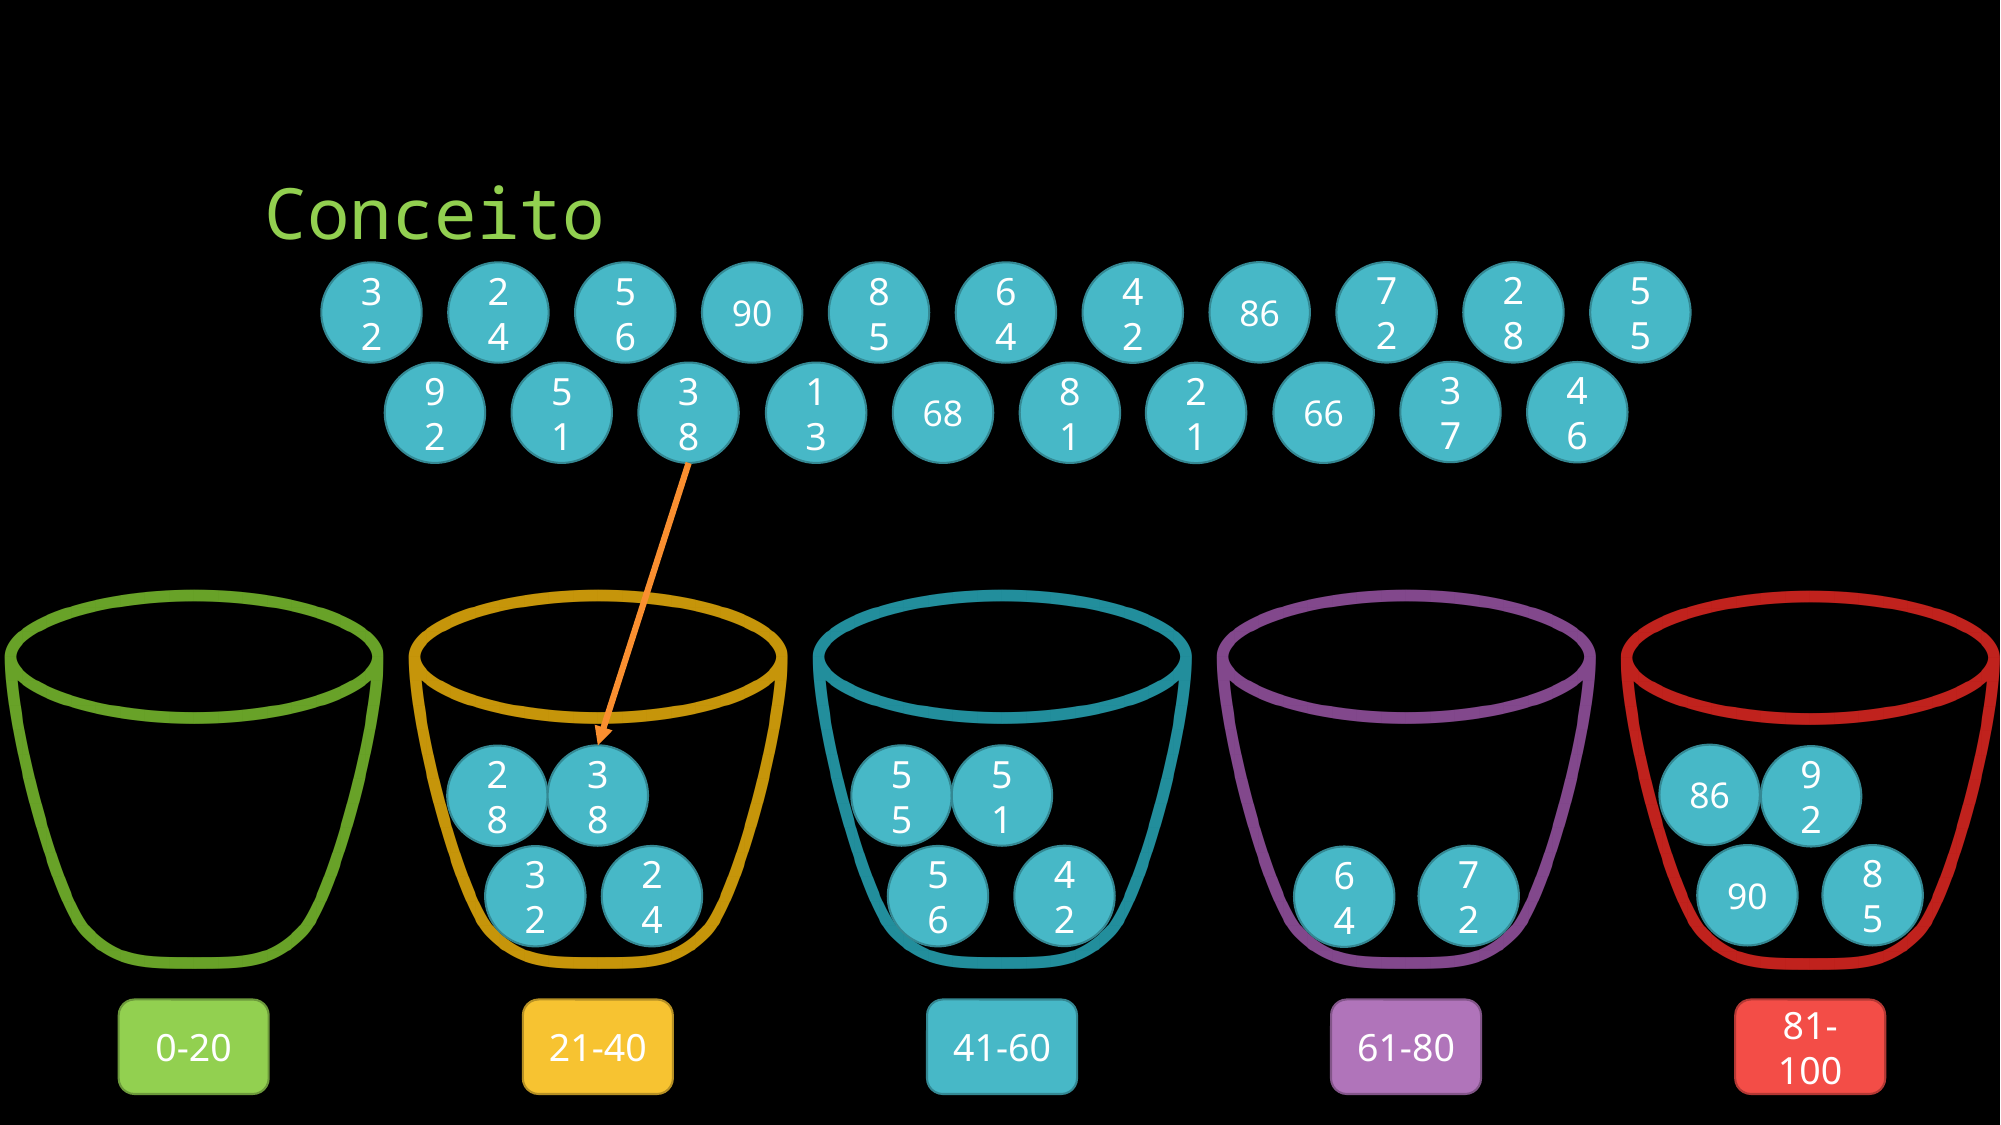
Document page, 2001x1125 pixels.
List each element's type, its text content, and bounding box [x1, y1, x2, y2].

picture [408, 585, 788, 974]
text_box 61-80 [1329, 998, 1483, 1096]
title Conceito [249, 75, 1750, 263]
text_box 86 [1208, 261, 1311, 364]
text_box 41-60 [925, 998, 1079, 1096]
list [4, 585, 384, 974]
text_box 0-20 [117, 998, 270, 1096]
text_box 81-100 [1734, 998, 1887, 1096]
text_box 24 [447, 261, 550, 364]
text_box 42 [1081, 261, 1185, 364]
text_box 37 [1399, 360, 1502, 464]
text_box 90 [700, 261, 804, 364]
picture [1216, 586, 1596, 974]
text_box 72 [1335, 261, 1438, 364]
text_box 21-40 [521, 998, 674, 1096]
text_box 66 [1272, 361, 1375, 464]
text_box 21 [1144, 361, 1248, 465]
text_box 28 [1462, 261, 1565, 364]
text_box 68 [891, 361, 995, 464]
text_box 32 [320, 261, 423, 364]
text_box 51 [510, 361, 613, 464]
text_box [597, 462, 689, 746]
picture [1620, 586, 2000, 975]
text_box 46 [1526, 360, 1629, 464]
text_box 92 [383, 361, 487, 464]
picture [812, 586, 1192, 974]
text_box 85 [827, 261, 931, 364]
text_box 56 [574, 261, 677, 364]
text_box 81 [1018, 361, 1122, 464]
text_box 13 [764, 361, 868, 464]
text_box 38 [637, 361, 740, 464]
text_box 64 [954, 261, 1058, 364]
text_box 55 [1589, 261, 1692, 364]
